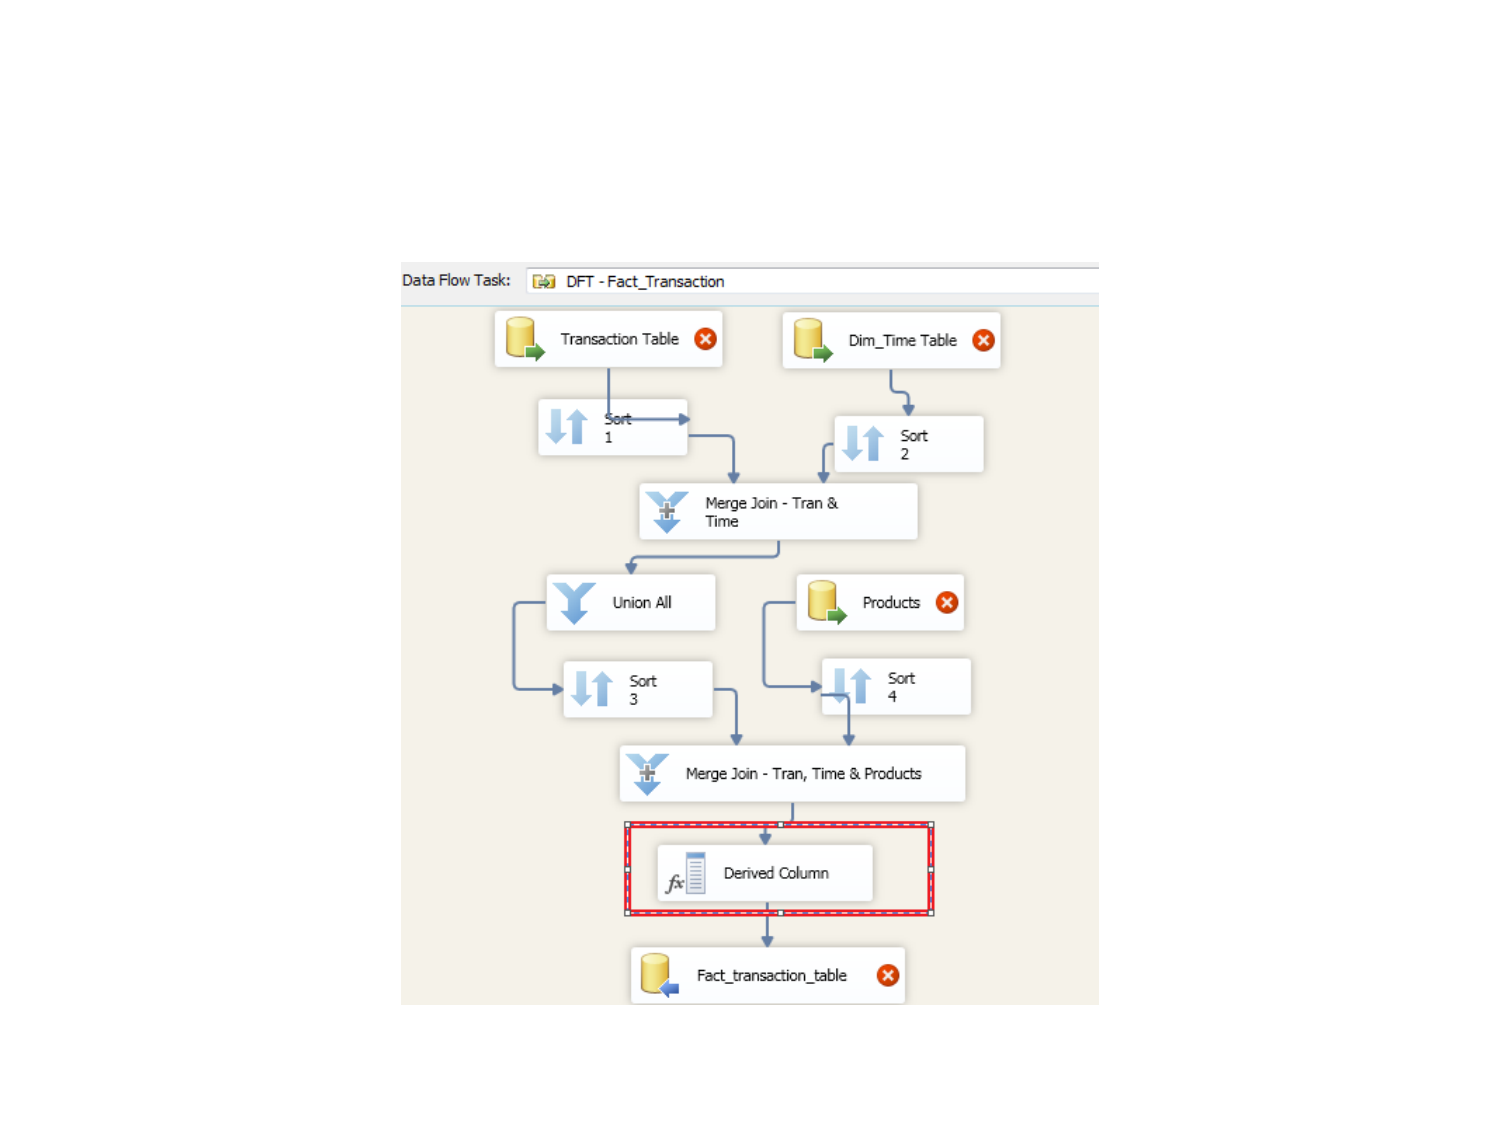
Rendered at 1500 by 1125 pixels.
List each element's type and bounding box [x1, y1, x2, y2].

list [401, 262, 1099, 1006]
